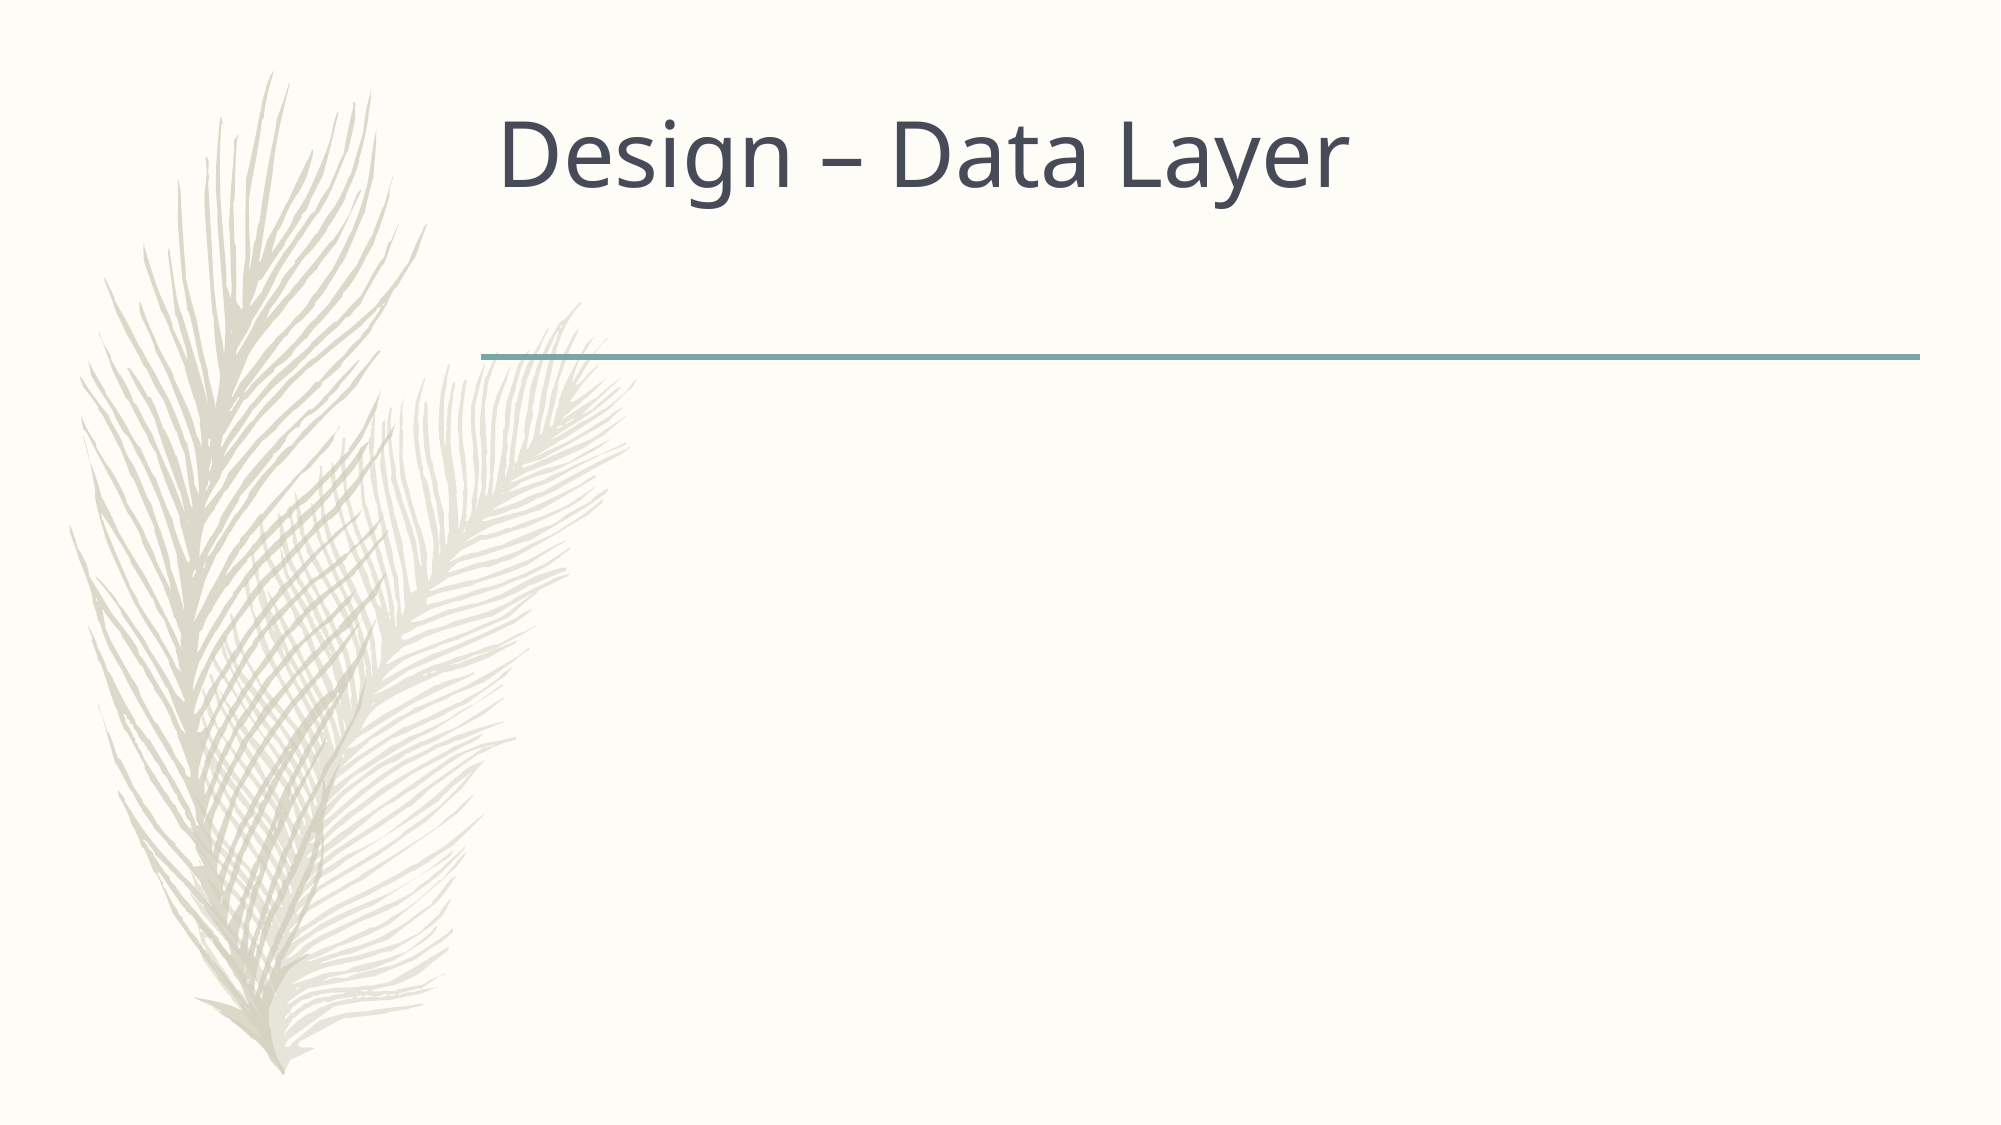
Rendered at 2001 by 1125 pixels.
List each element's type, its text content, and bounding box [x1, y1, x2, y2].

title Design – Data Layer [481, 93, 1920, 350]
